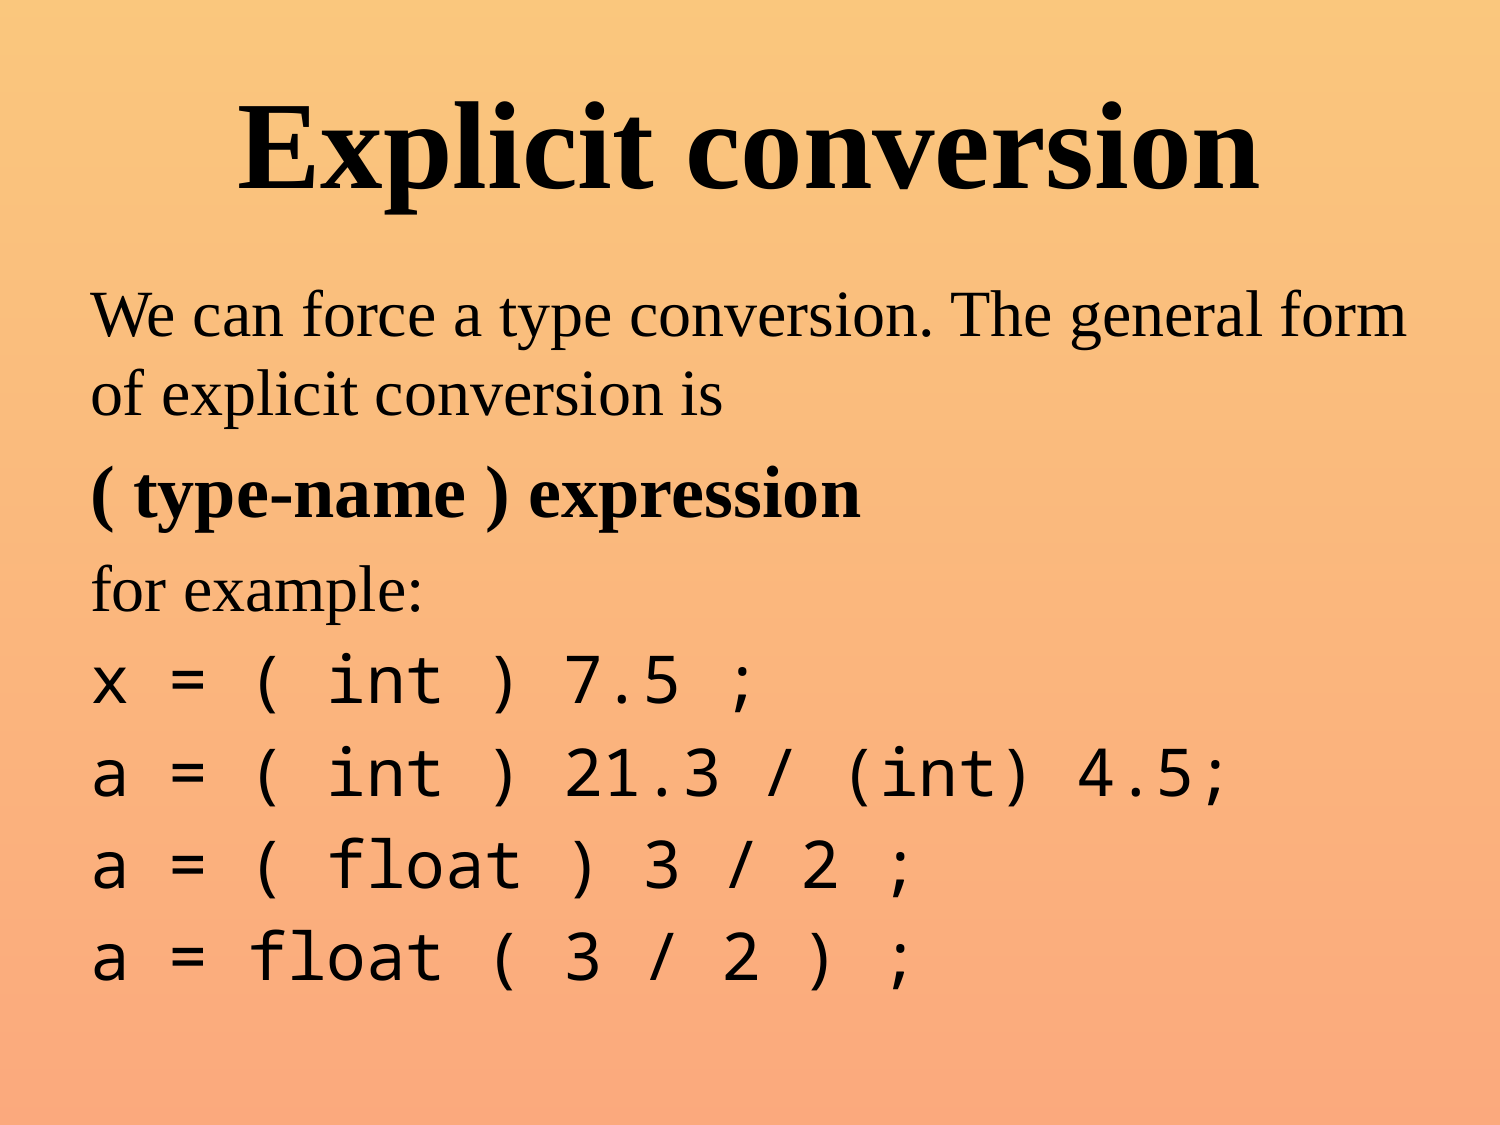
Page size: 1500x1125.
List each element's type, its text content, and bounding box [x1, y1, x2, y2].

title Explicit conversion [75, 45, 1425, 233]
list We can force a type conversion. The general form of explicit conversion is ( type-name ) expression for example: x = ( int ) 7.5 ; a = ( int ) 21.3 / (int) 4.5; a = ( float ) 3 / 2 ; a = float ( 3 / 2 ) ; [75, 262, 1425, 1005]
